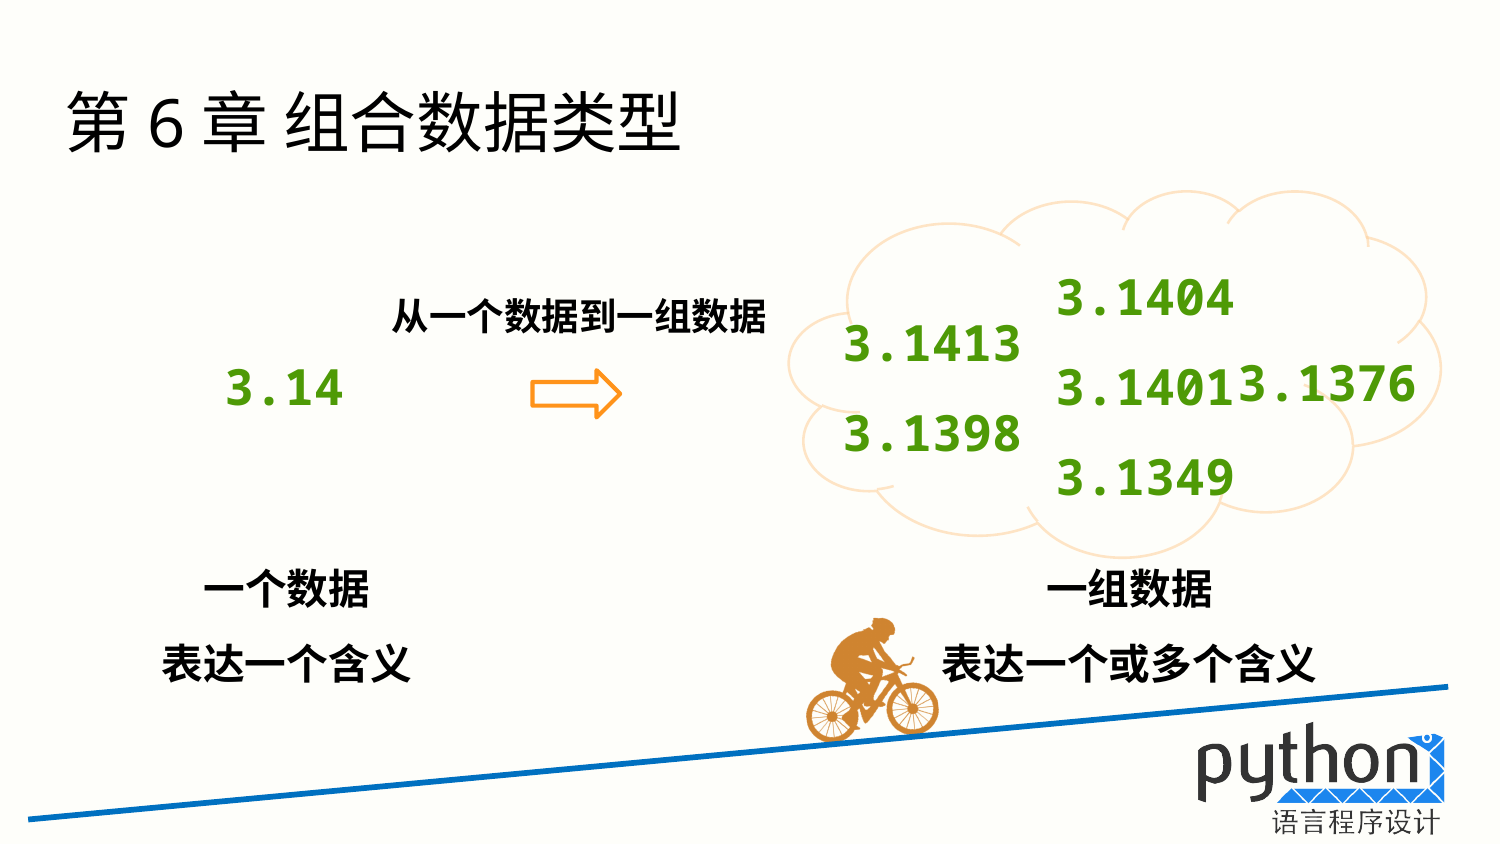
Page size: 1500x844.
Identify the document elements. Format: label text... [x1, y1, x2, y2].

text_box [532, 370, 621, 418]
picture [1188, 709, 1452, 842]
text_box [854, 191, 1427, 314]
text_box 第6章 组合数据类型 [64, 65, 975, 197]
text_box [788, 317, 1215, 558]
text_box 3.1376 [1223, 314, 1451, 419]
picture [802, 618, 936, 674]
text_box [29, 674, 1448, 833]
text_box 3.1413 3.1398 [827, 273, 1040, 469]
text_box 一组数据 表达一个或多个含义 [937, 571, 1323, 655]
text_box 3.1404 3.1401 3.1349 [1040, 228, 1266, 513]
text_box 从一个数据到一组数据 [233, 284, 827, 359]
text_box 3.14 [209, 317, 364, 423]
text_box 一个数据 表达一个含义 [150, 571, 423, 655]
text_box [1266, 419, 1418, 513]
